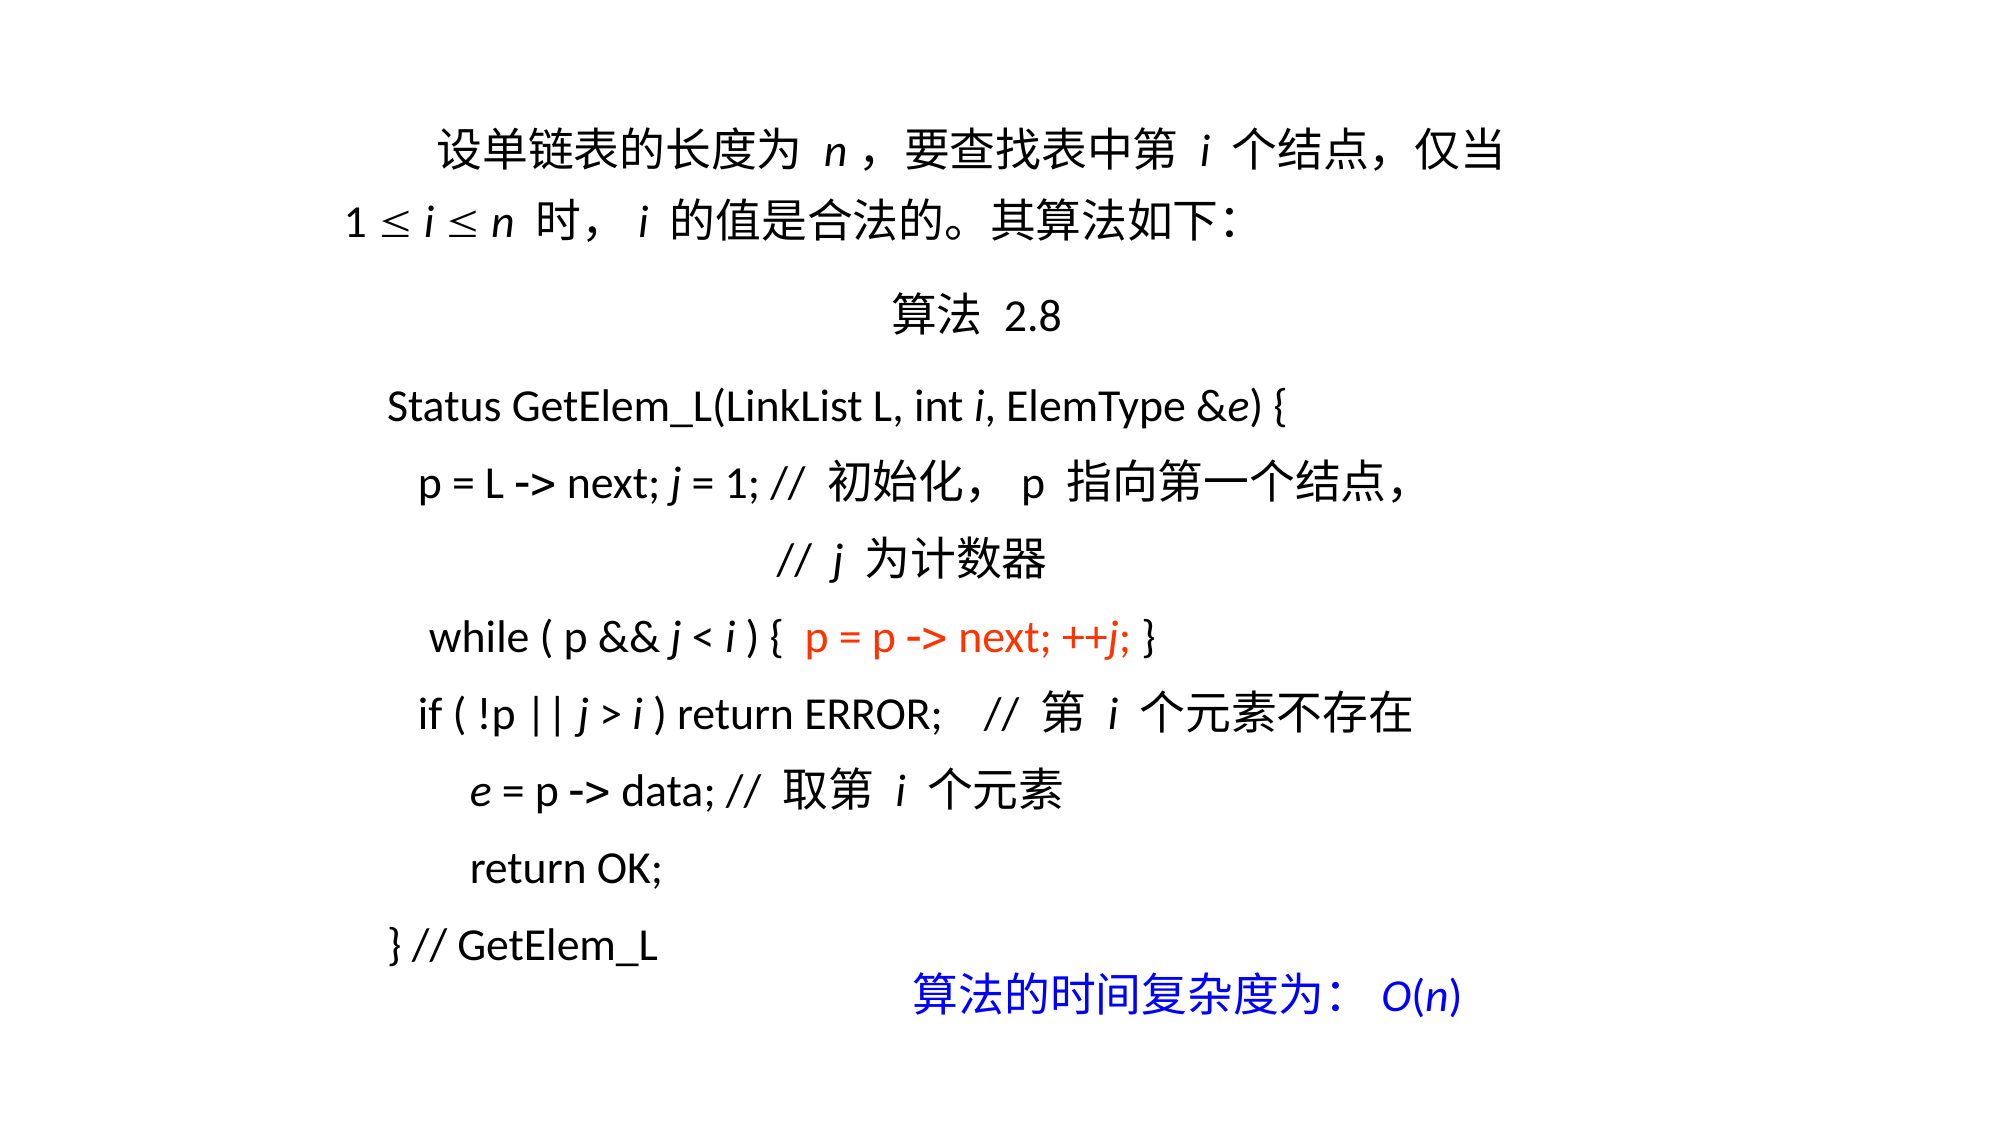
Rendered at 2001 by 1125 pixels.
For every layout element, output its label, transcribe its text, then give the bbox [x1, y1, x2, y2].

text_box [377, 278, 1453, 977]
text_box 设单链表的长度为 n，要查找表中第 i 个结点，仅当 1  i  n 时，i 的值是合法的。其算法如下： [328, 96, 1532, 254]
text_box 算法的时间复杂度为：O(n) [898, 941, 1498, 1029]
